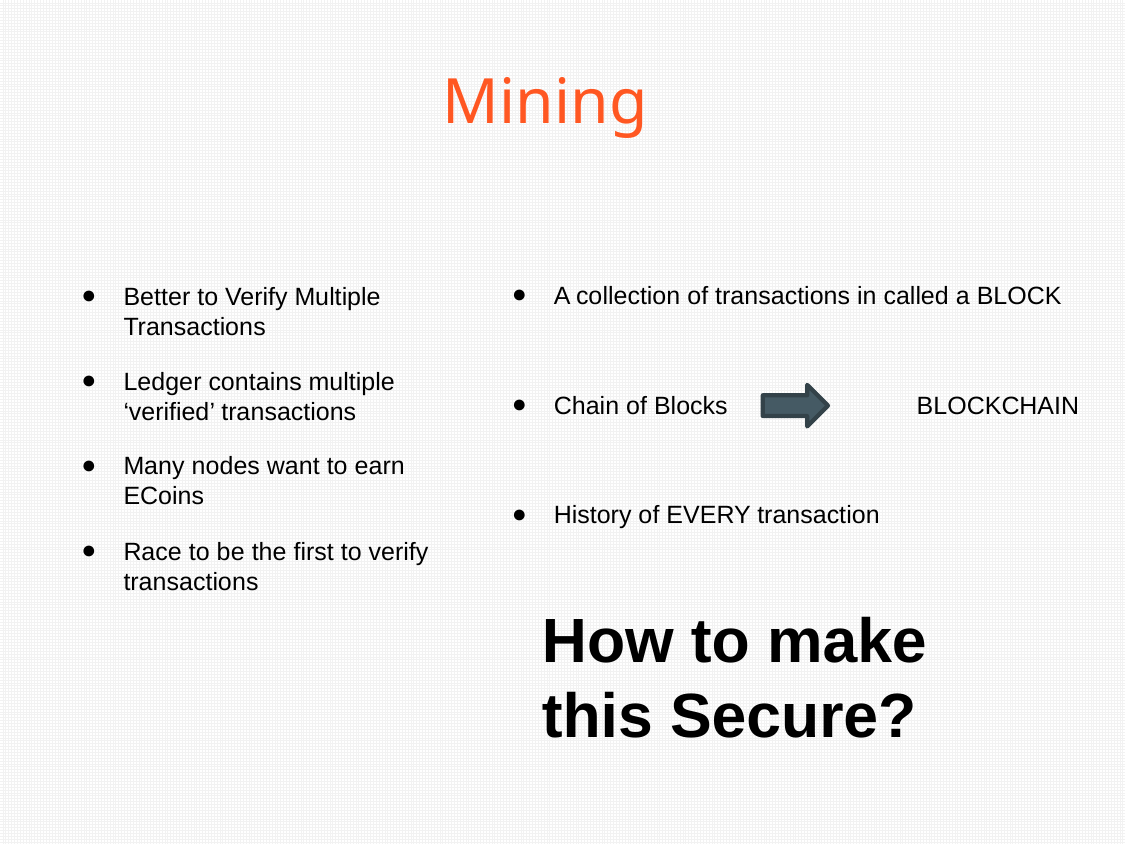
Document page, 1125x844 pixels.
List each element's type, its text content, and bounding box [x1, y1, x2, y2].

text_box Better to Verify Multiple Transactions Ledger contains multiple ‘verified’ transactions Many nodes want to earn ECoins Race to be the first to verify transactions [52, 273, 504, 603]
title Mining [21, 45, 1070, 158]
text_box How to make this Secure? [527, 593, 954, 758]
text_box [760, 382, 831, 429]
text_box A collection of transactions in called a BLOCK Chain of Blocks BLOCKCHAIN History of EVERY transaction [482, 271, 1108, 537]
